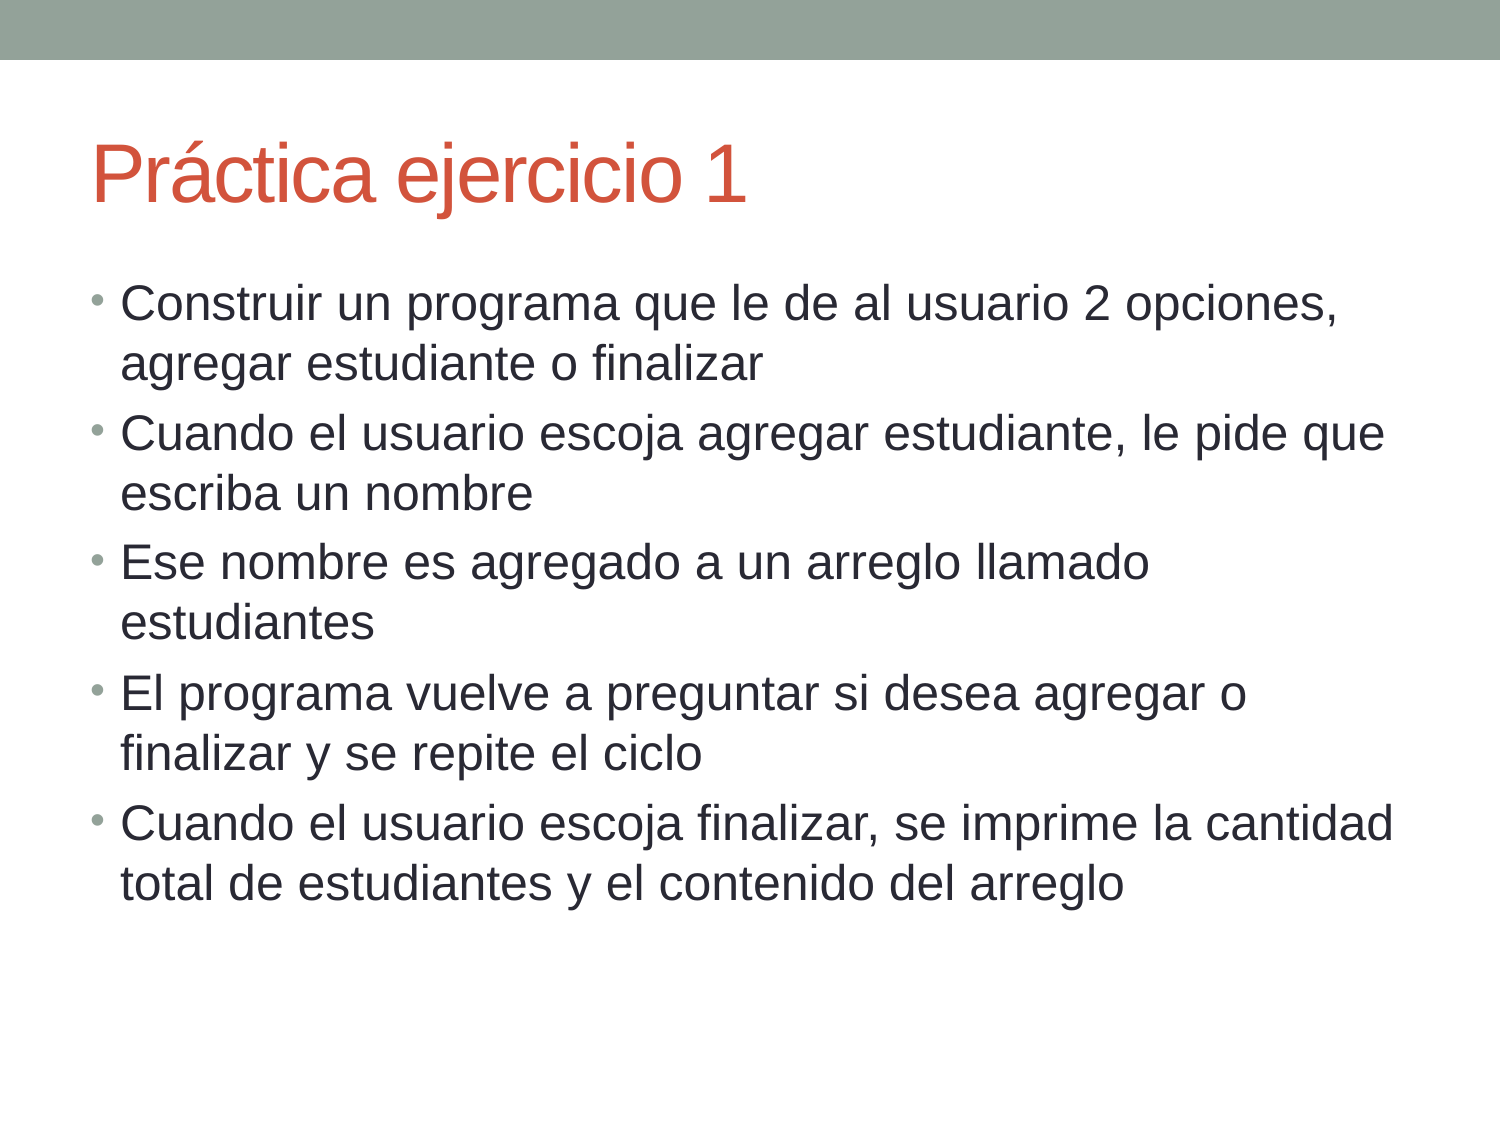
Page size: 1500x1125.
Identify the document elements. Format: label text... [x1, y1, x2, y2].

title Práctica ejercicio 1 [75, 87, 1425, 250]
list Construir un programa que le de al usuario 2 opciones, agregar estudiante o finalizar Cuando el usuario escoja agregar estudiante, le pide que escriba un nombre Ese nombre es agregado a un arreglo llamado estudiantes El programa vuelve a preguntar si desea agregar o finalizar y se repite el ciclo Cuando el usuario escoja finalizar, se imprime la cantidad total de estudiantes y el contenido del arreglo [75, 262, 1425, 1063]
